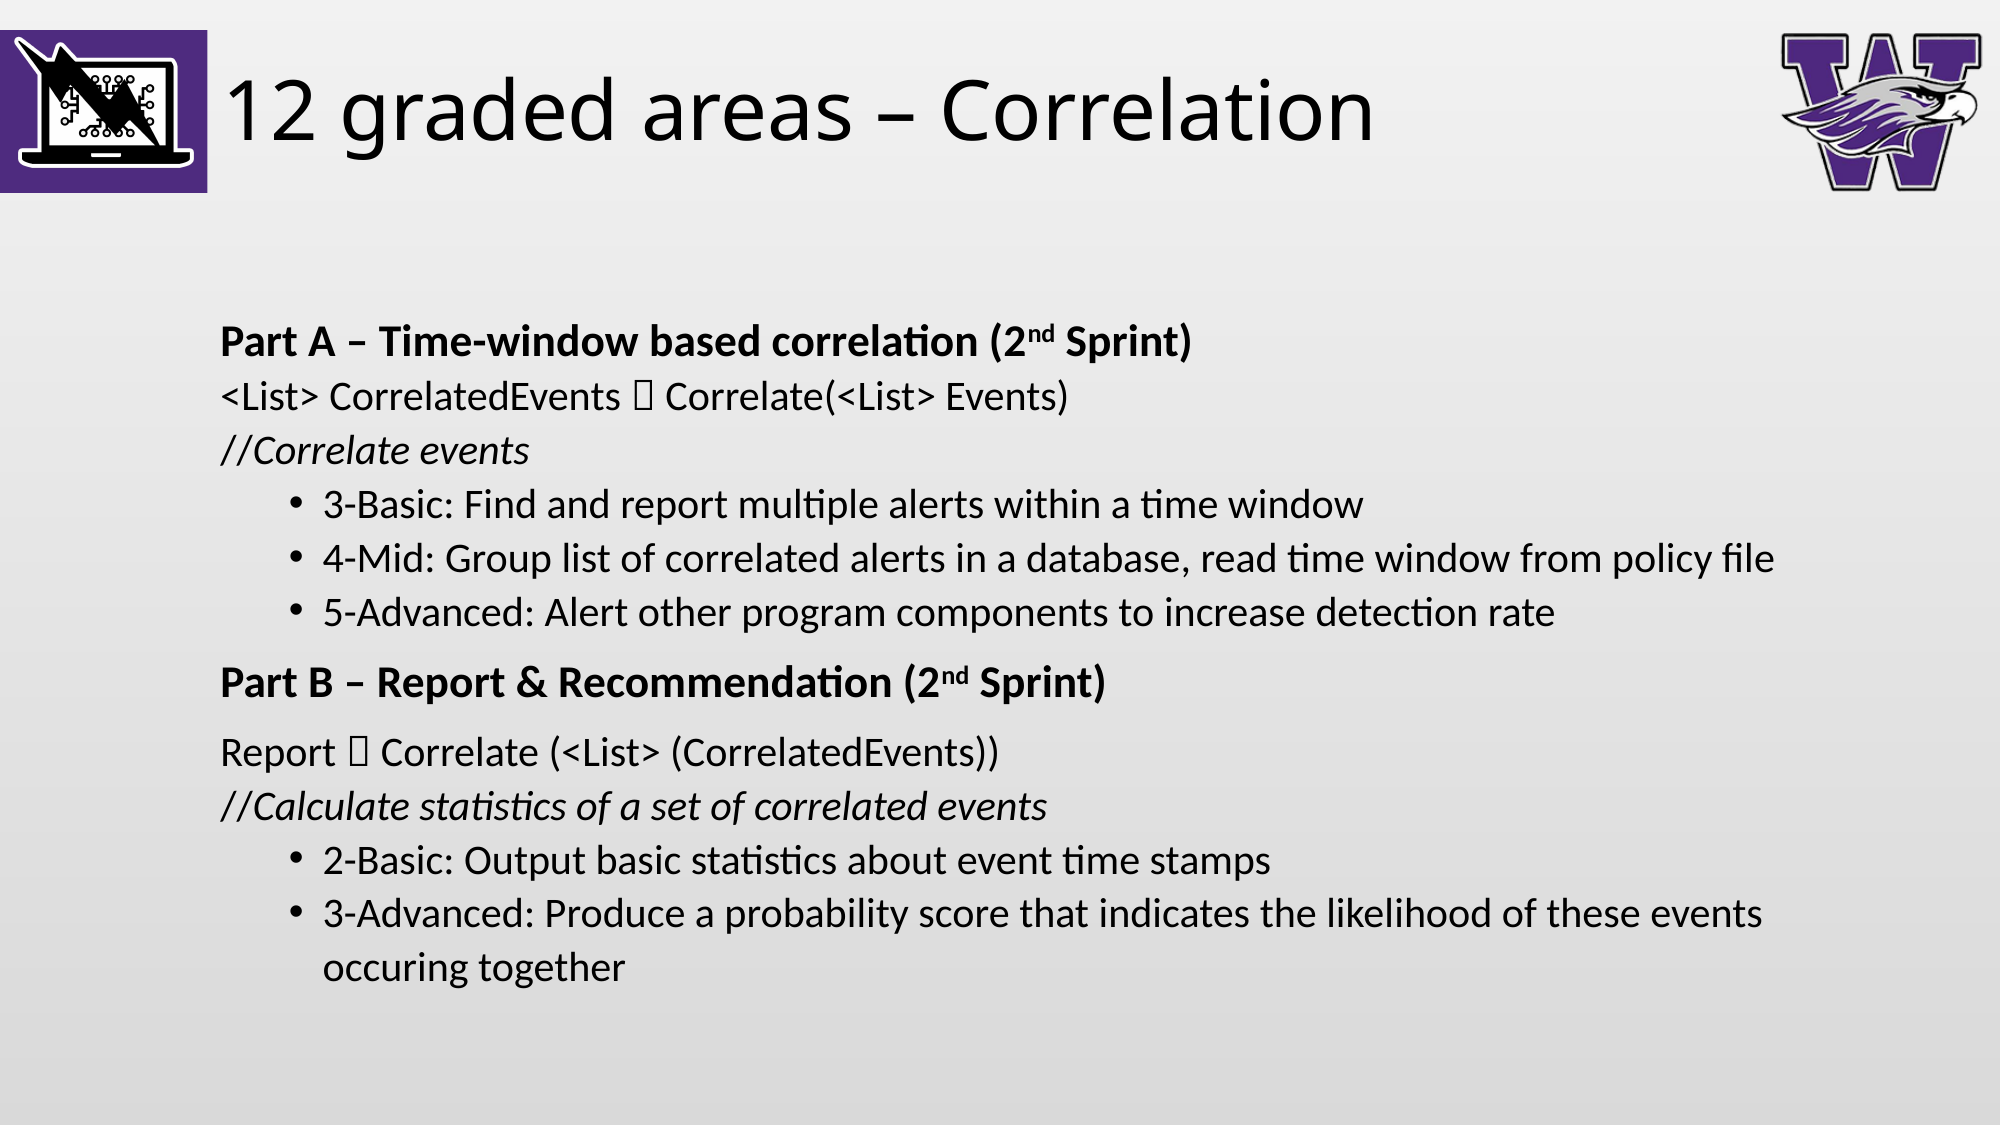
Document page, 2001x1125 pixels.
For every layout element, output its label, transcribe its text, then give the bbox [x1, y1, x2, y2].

picture [0, 30, 207, 193]
picture [1762, 30, 2001, 193]
list Part A – Time-window based correlation (2nd Sprint) <List> CorrelatedEvents  Correlate(<List> Events) //Correlate events 3-Basic: Find and report multiple alerts within a time window 4-Mid: Group list of correlated alerts in a database, read time window from policy file 5-Advanced: Alert other program components to increase detection rate Part B – Report & Recommendation (2nd Sprint) Report  Correlate (<List> (CorrelatedEvents)) //Calculate statistics of a set of correlated events 2-Basic: Output basic statistics about event time stamps 3-Advanced: Produce a probability score that indicates the likelihood of these events occuring together [137, 299, 1863, 1014]
title 12 graded areas – Correlation [207, 5, 1762, 223]
